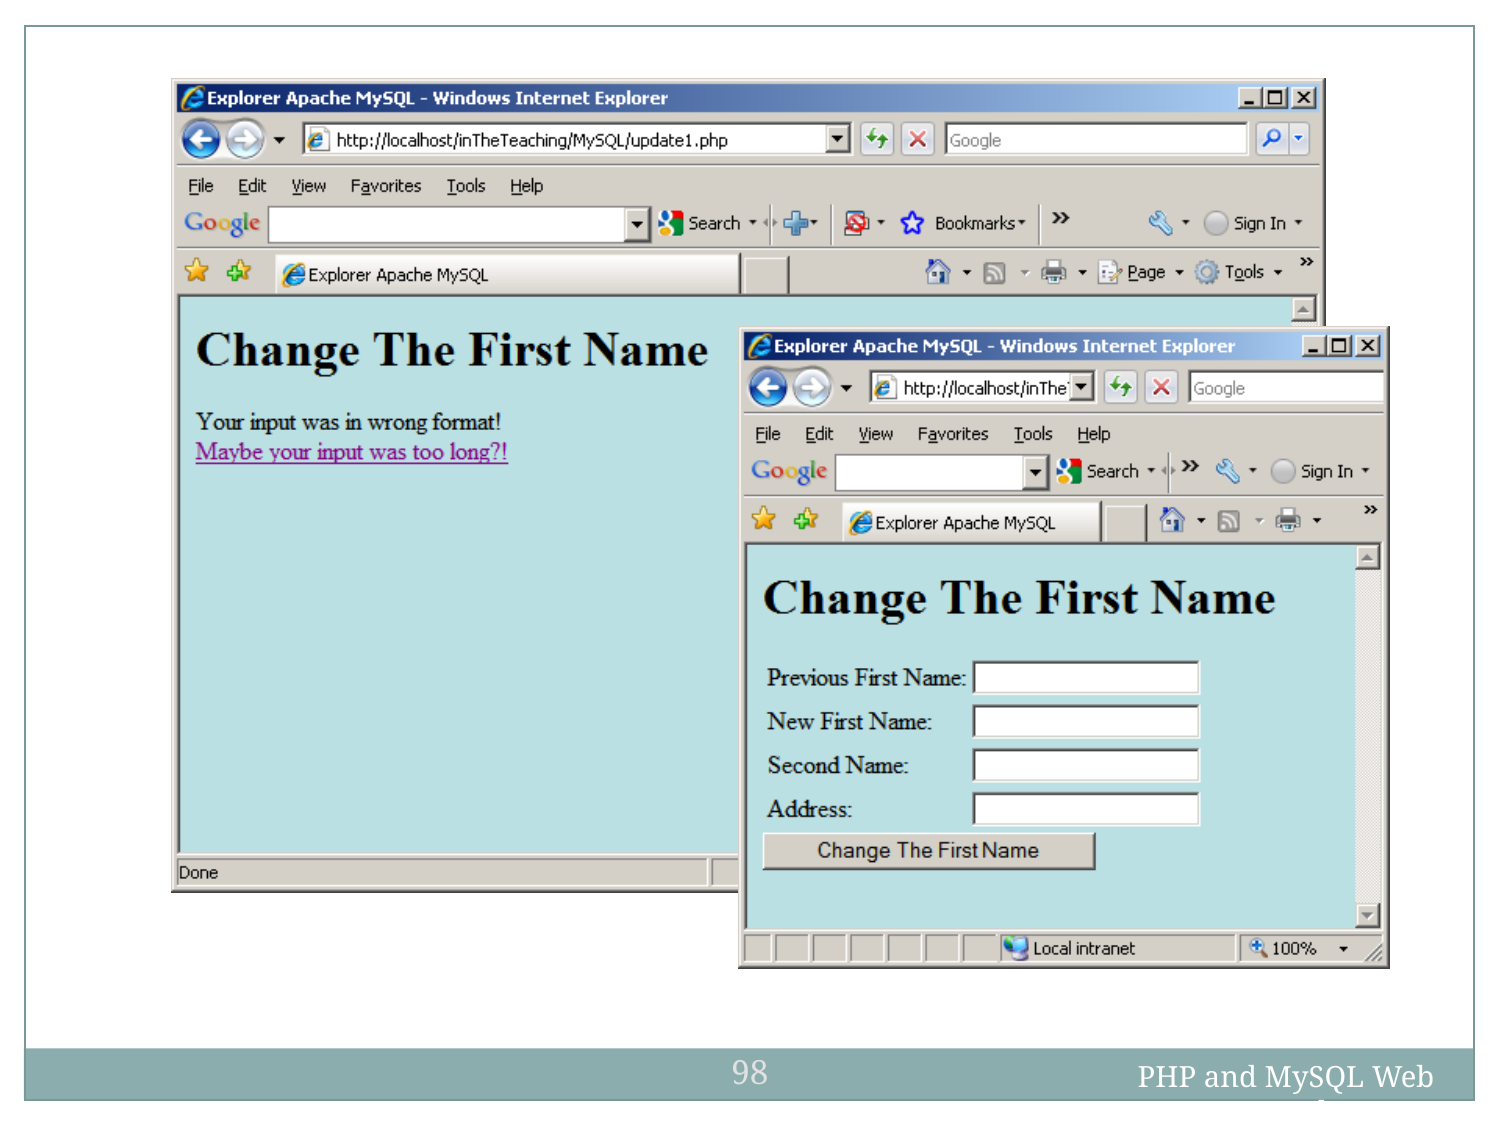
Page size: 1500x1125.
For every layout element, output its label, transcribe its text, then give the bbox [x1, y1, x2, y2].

slide_number 98 [699, 1037, 800, 1110]
picture [170, 77, 1391, 969]
slide_number PHP and MySQL Web Development [950, 1050, 1450, 1111]
